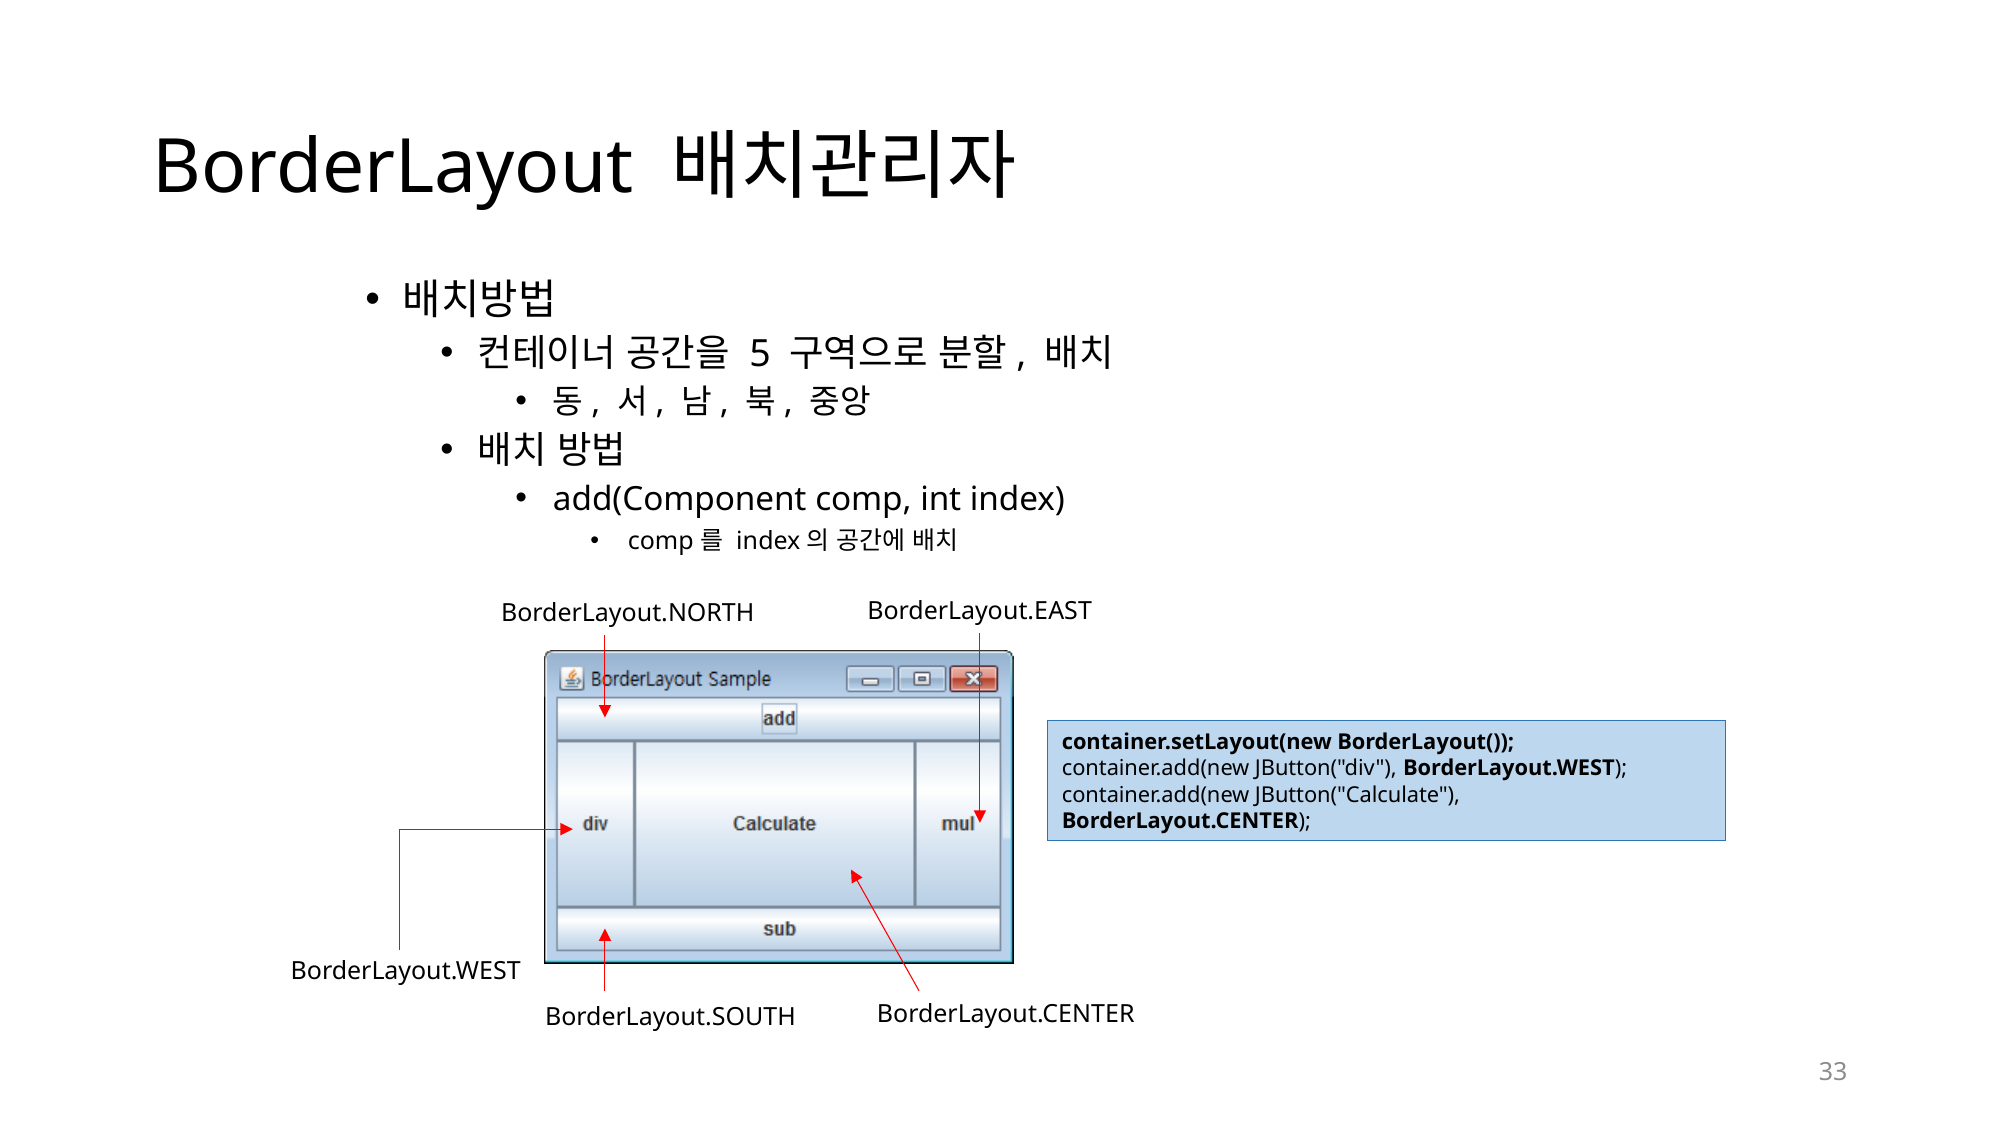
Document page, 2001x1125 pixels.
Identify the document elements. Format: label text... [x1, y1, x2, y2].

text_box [275, 587, 1166, 1039]
text_box container.setLayout(new BorderLayout()); container.add(new JButton("div"), BorderLayout.WEST); container.add(new JButton("Calculate"), BorderLayout.CENTER); [1166, 720, 1726, 841]
title BorderLayout 배치관리자 [137, 59, 1863, 278]
list 배치방법 컨테이너 공간을 5 구역으로 분할, 배치 동, 서, 남, 북, 중앙 배치 방법 add(Component comp, int index) comp를 index의 공간에 배치 [350, 270, 1688, 658]
slide_number 33 [1412, 1042, 1863, 1103]
